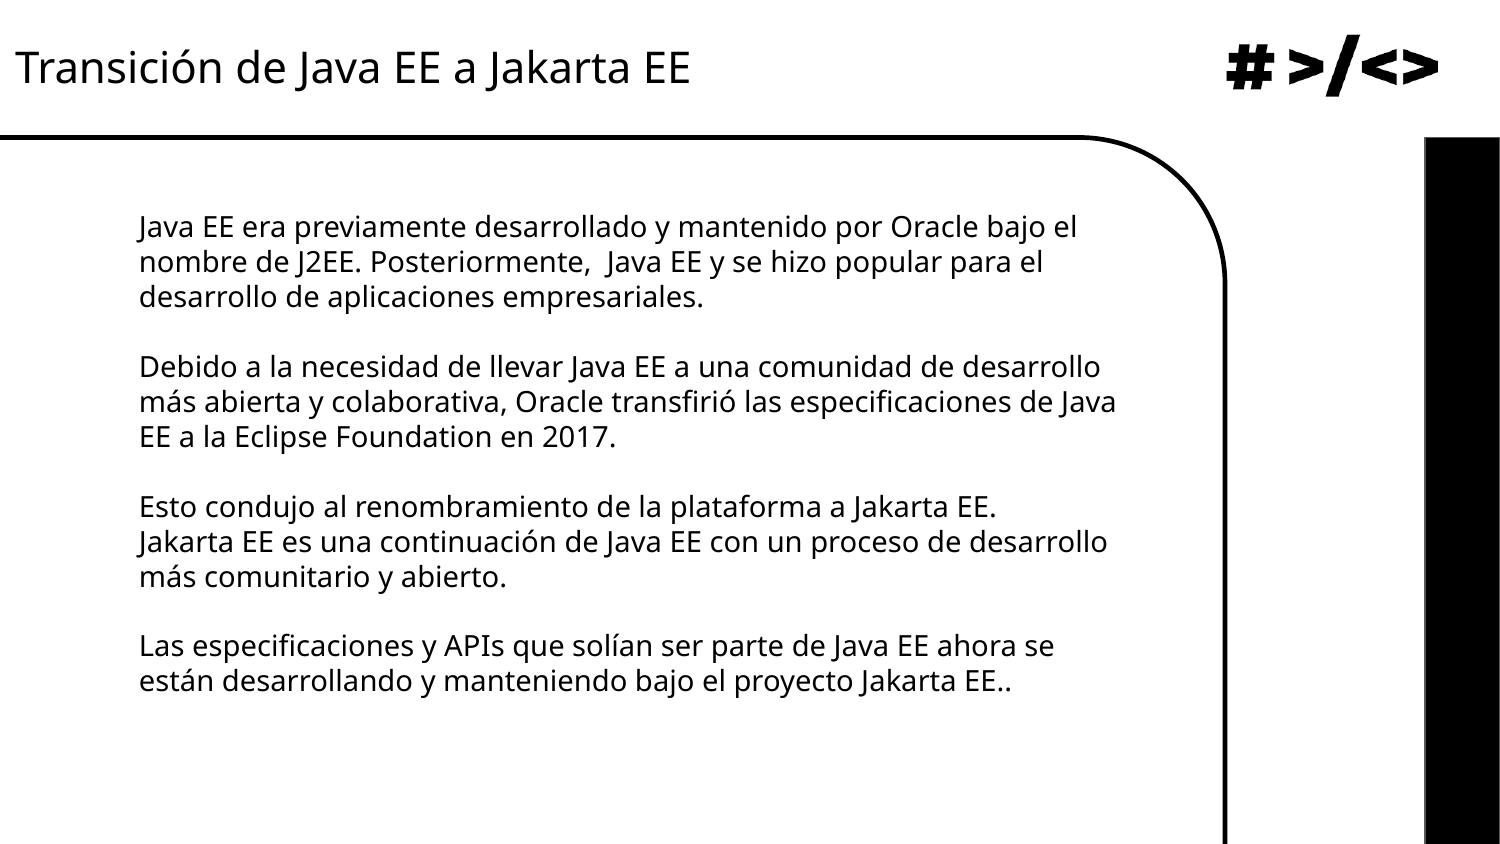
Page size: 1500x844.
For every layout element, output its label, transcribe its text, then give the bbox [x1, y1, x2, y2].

text_box Transición de Java EE a Jakarta EE [0, 24, 1199, 125]
text_box [1424, 137, 1500, 844]
picture [1199, 16, 1463, 117]
text_box [0, 137, 1225, 844]
text_box Java EE era previamente desarrollado y mantenido por Oracle bajo el nombre de J2EE. Posteriormente, Java EE y se hizo popular para el desarrollo de aplicaciones empresariales. Debido a la necesidad de llevar Java EE a una comunidad de desarrollo más abierta y colaborativa, Oracle transfirió las especificaciones de Java EE a la Eclipse Foundation en 2017. Esto condujo al renombramiento de la plataforma a Jakarta EE. Jakarta EE es una continuación de Java EE con un proceso de desarrollo más comunitario y abierto. Las especificaciones y APIs que solían ser parte de Java EE ahora se están desarrollando y manteniendo bajo el proyecto Jakarta EE.. [123, 193, 1143, 769]
